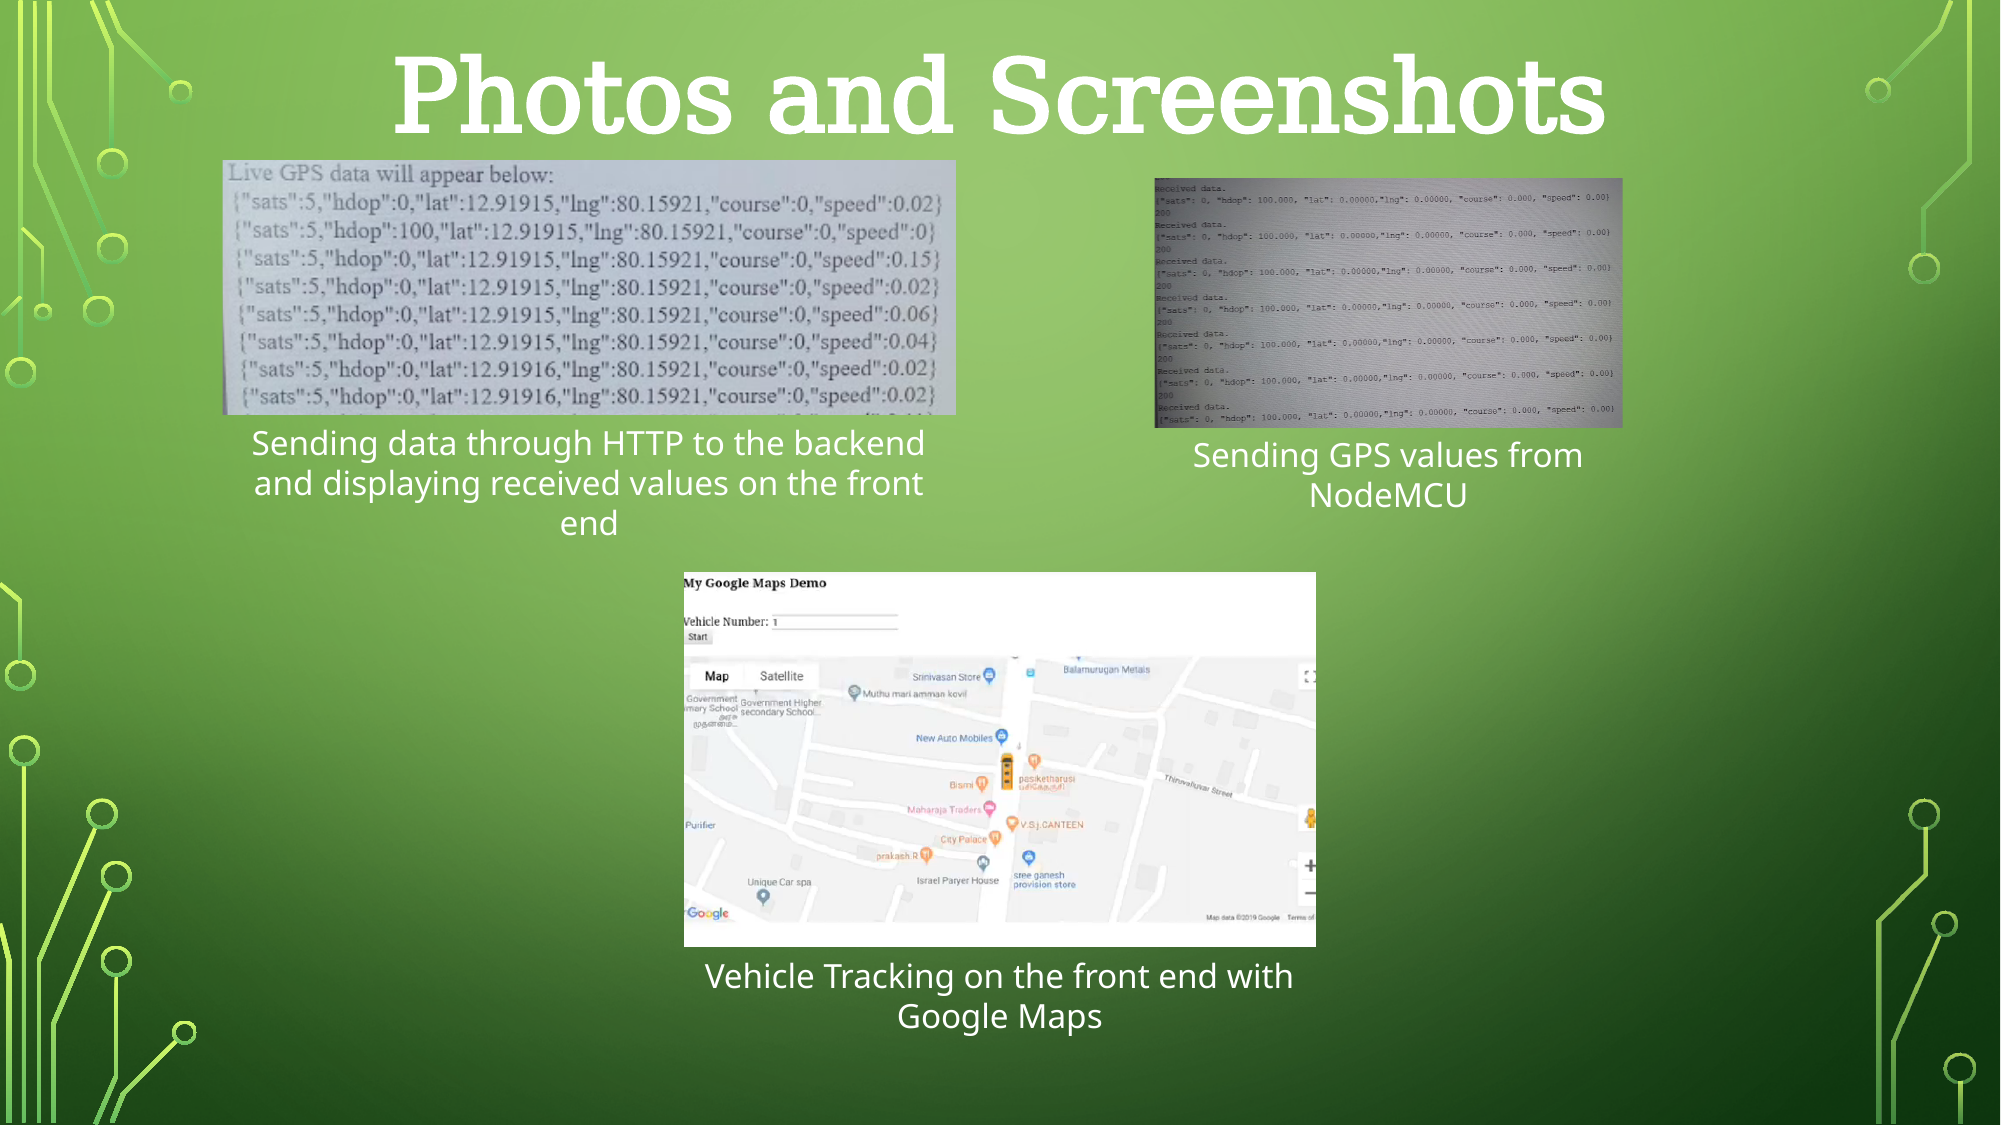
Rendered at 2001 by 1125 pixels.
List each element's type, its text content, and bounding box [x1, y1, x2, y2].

text_box Sending data through HTTP to the backend and displaying received values on the front end [222, 416, 956, 550]
text_box Sending GPS values from NodeMCU [1154, 428, 1623, 522]
text_box Vehicle Tracking on the front end with Google Maps [683, 948, 1317, 1043]
text_box Photos and Screenshots [213, 23, 1787, 159]
picture [222, 159, 957, 416]
picture [1154, 178, 1623, 428]
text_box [683, 571, 1317, 948]
